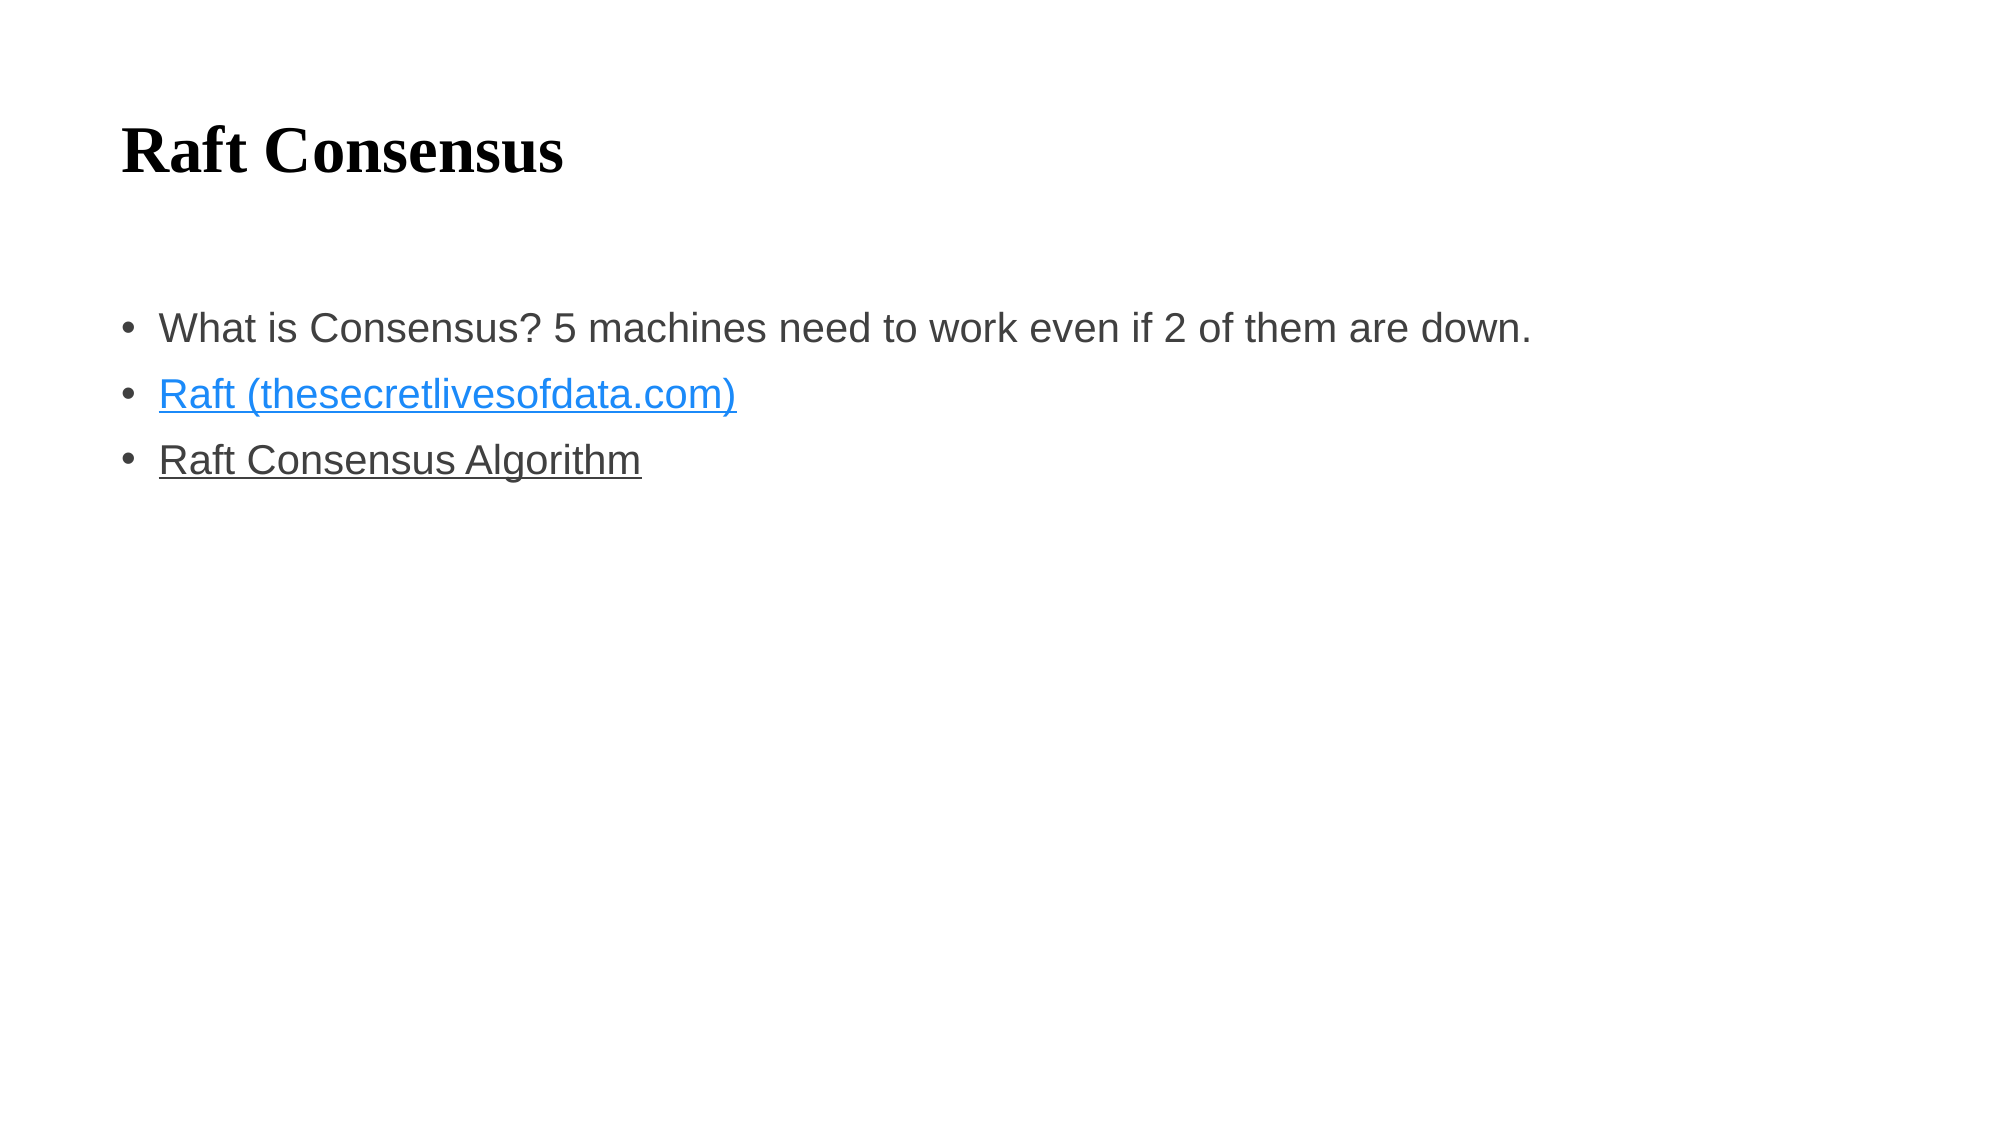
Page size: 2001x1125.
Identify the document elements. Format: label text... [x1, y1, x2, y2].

title Raft Consensus [106, 42, 1832, 260]
list What is Consensus? 5 machines need to work even if 2 of them are down. Raft (thesecretlivesofdata.com) Raft Consensus Algorithm [106, 299, 1832, 1014]
